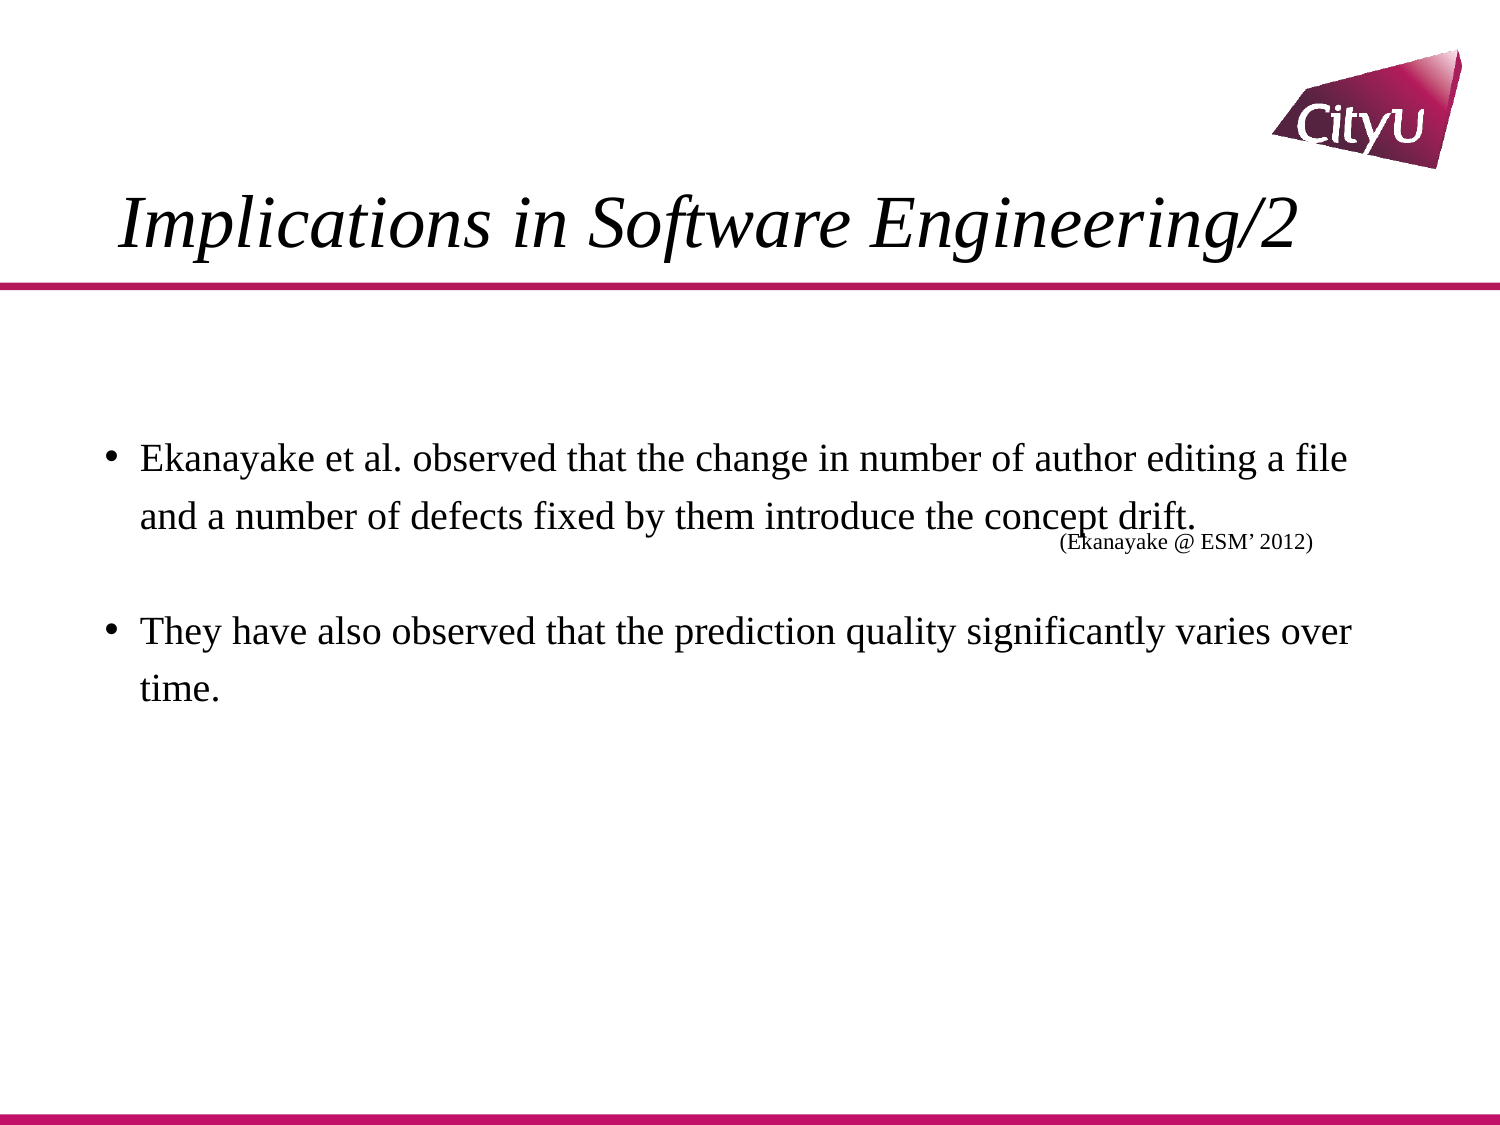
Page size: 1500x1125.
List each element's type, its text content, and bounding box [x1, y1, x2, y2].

picture [1272, 49, 1462, 169]
text_box (Ekanayake @ ESM’ 2012) [1044, 519, 1397, 562]
list Ekanayake et al. observed that the change in number of author editing a file and a number of defects fixed by them introduce the concept drift. They have also observed that the prediction quality significantly varies over time. [89, 414, 1384, 720]
title Implications in Software Engineering/2 [103, 169, 1397, 278]
